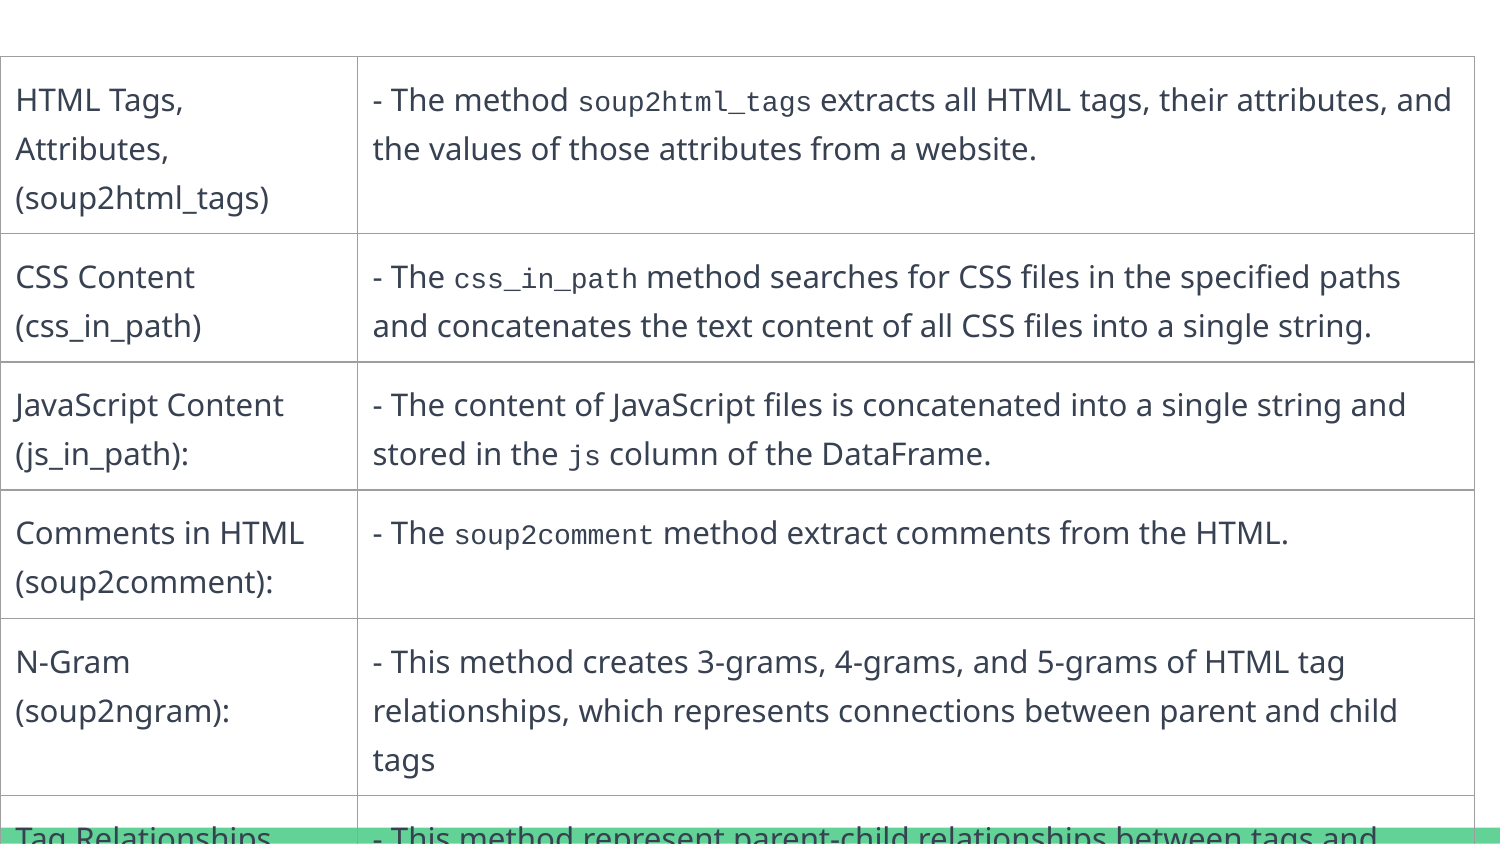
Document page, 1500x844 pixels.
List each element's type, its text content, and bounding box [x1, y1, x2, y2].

table_cell - The content of JavaScript files is concatenated into a single string and stored in the js column of the DataFrame. [358, 363, 1474, 489]
table_cell - This method creates 3-grams, 4-grams, and 5-grams of HTML tag relationships, which represents connections between parent and child tags [358, 619, 1474, 795]
table_cell - This method represent parent-child relationships between tags and creates a graph-like structure of the HTML document [358, 796, 1474, 844]
table_cell Comments in HTML (soup2comment): [1, 491, 357, 618]
table_header HTML Tags, Attributes, (soup2html_tags) [1, 57, 357, 233]
table_header - The method soup2html_tags extracts all HTML tags, their attributes, and the values of those attributes from a website. [358, 57, 1474, 233]
table_cell CSS Content (css_in_path) [1, 234, 357, 361]
table_cell Tag Relationships (soup2children): [1, 796, 357, 844]
table_cell - The soup2comment method extract comments from the HTML. [358, 491, 1474, 618]
table_cell N-Gram (soup2ngram): [1, 619, 357, 795]
table_cell JavaScript Content (js_in_path): [1, 363, 357, 489]
table_cell - The css_in_path method searches for CSS files in the specified paths and concatenates the text content of all CSS files into a single string. [358, 234, 1474, 361]
